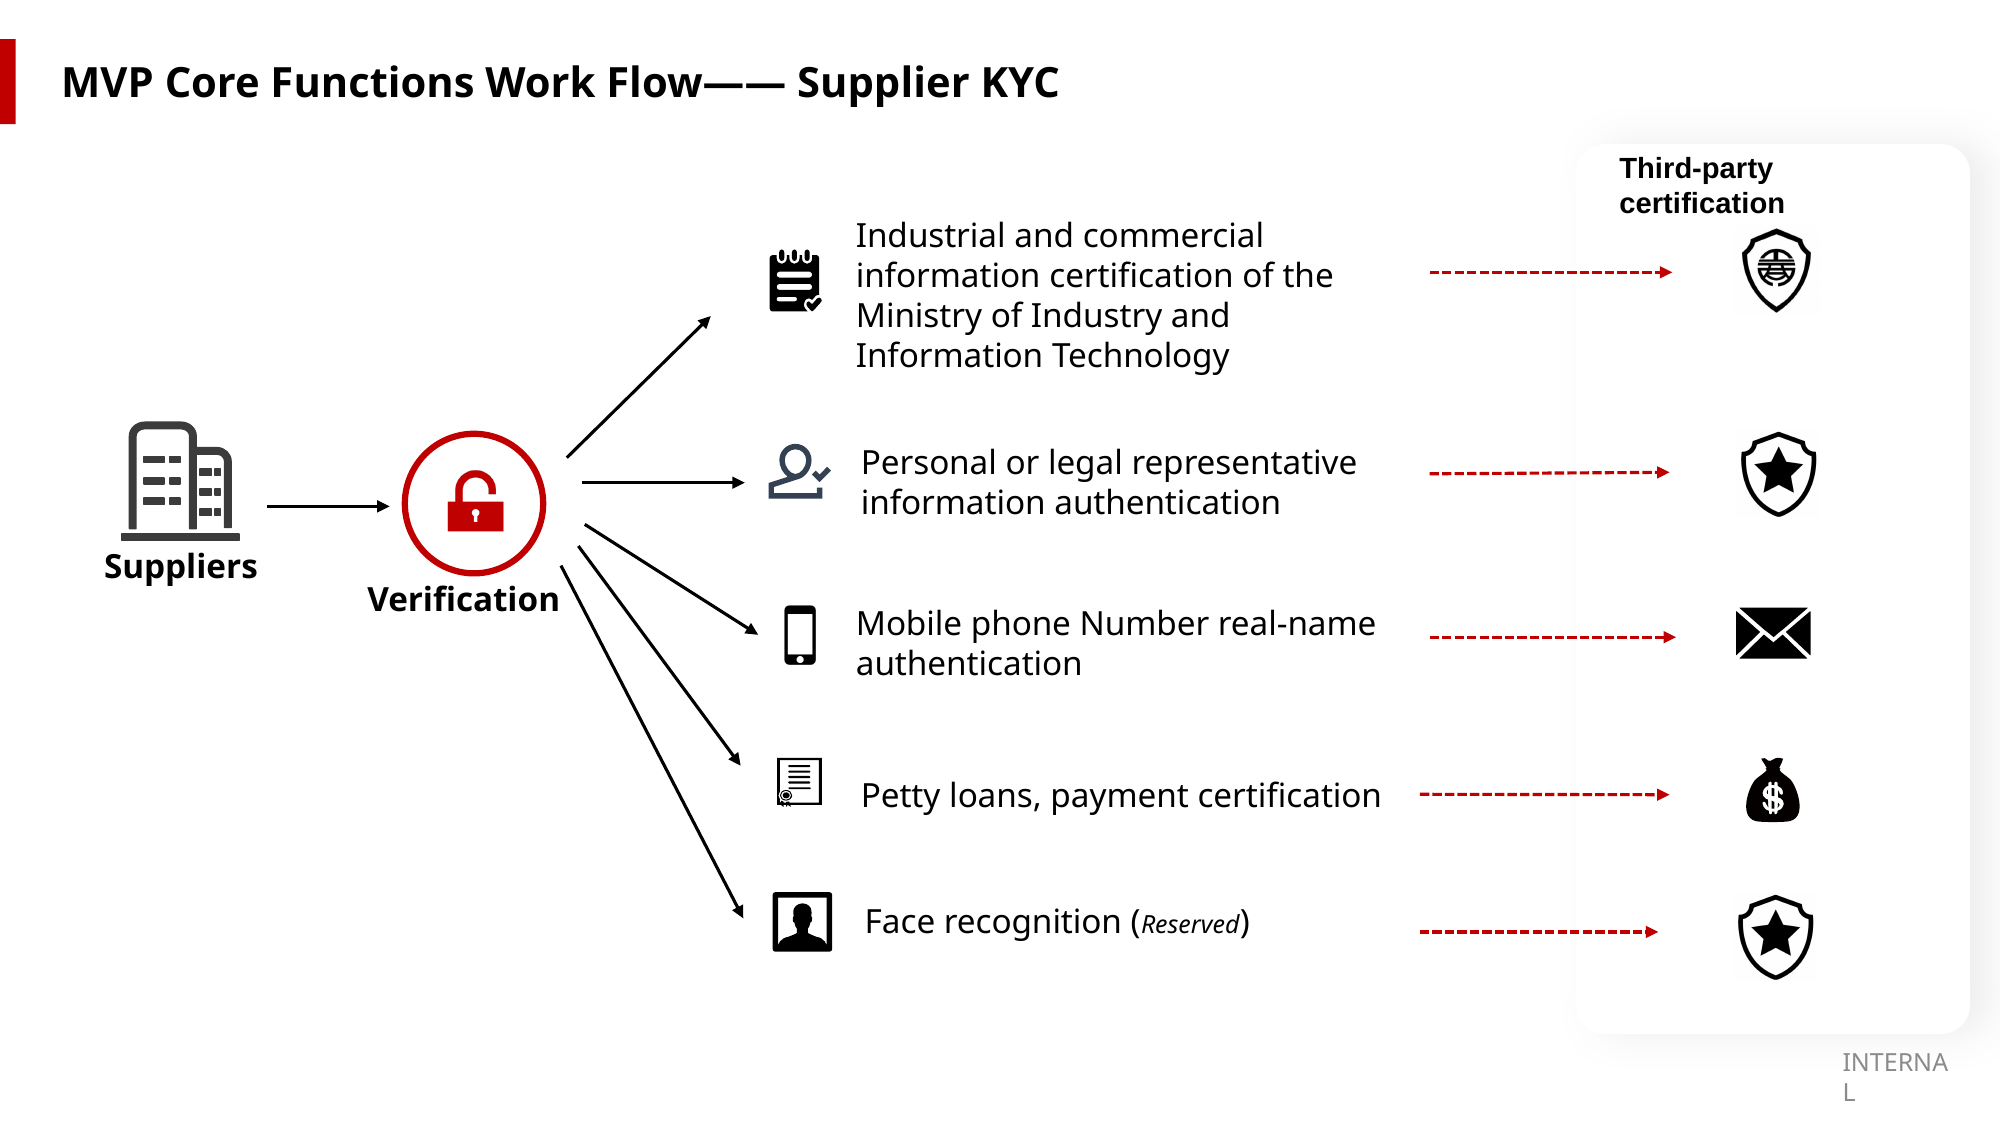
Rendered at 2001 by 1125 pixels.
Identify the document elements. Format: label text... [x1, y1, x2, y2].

text_box [1746, 757, 1800, 823]
text_box [1576, 144, 1971, 1035]
text_box Mobile phone Number real-name authentication [841, 594, 1430, 690]
text_box Personal or legal representative information authentication [846, 433, 1420, 529]
text_box [403, 432, 545, 575]
text_box Petty loans, payment certification [846, 766, 1420, 822]
picture [1733, 892, 1817, 981]
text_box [566, 316, 711, 458]
text_box Industrial and commercial information certification of the Ministry of Industry and Information Technology [841, 206, 1415, 382]
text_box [1736, 607, 1811, 659]
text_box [578, 546, 584, 565]
picture [1734, 226, 1821, 316]
picture [758, 593, 842, 677]
text_box INTERNAL [1827, 1061, 1976, 1092]
text_box [0, 38, 17, 125]
text_box [768, 443, 823, 499]
text_box Third-party certification [1604, 142, 1953, 227]
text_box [584, 524, 759, 635]
text_box Face recognition (Reserved) [849, 892, 1424, 948]
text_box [560, 565, 744, 919]
text_box [811, 466, 832, 483]
text_box [772, 892, 833, 952]
picture [1736, 429, 1820, 519]
text_box [769, 249, 820, 312]
text_box MVP Core Functions Work Flow—— Supplier KYC [46, 48, 1117, 113]
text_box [103, 422, 259, 593]
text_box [777, 757, 822, 807]
text_box [806, 297, 822, 312]
picture [431, 457, 520, 547]
text_box Verification [360, 571, 560, 625]
